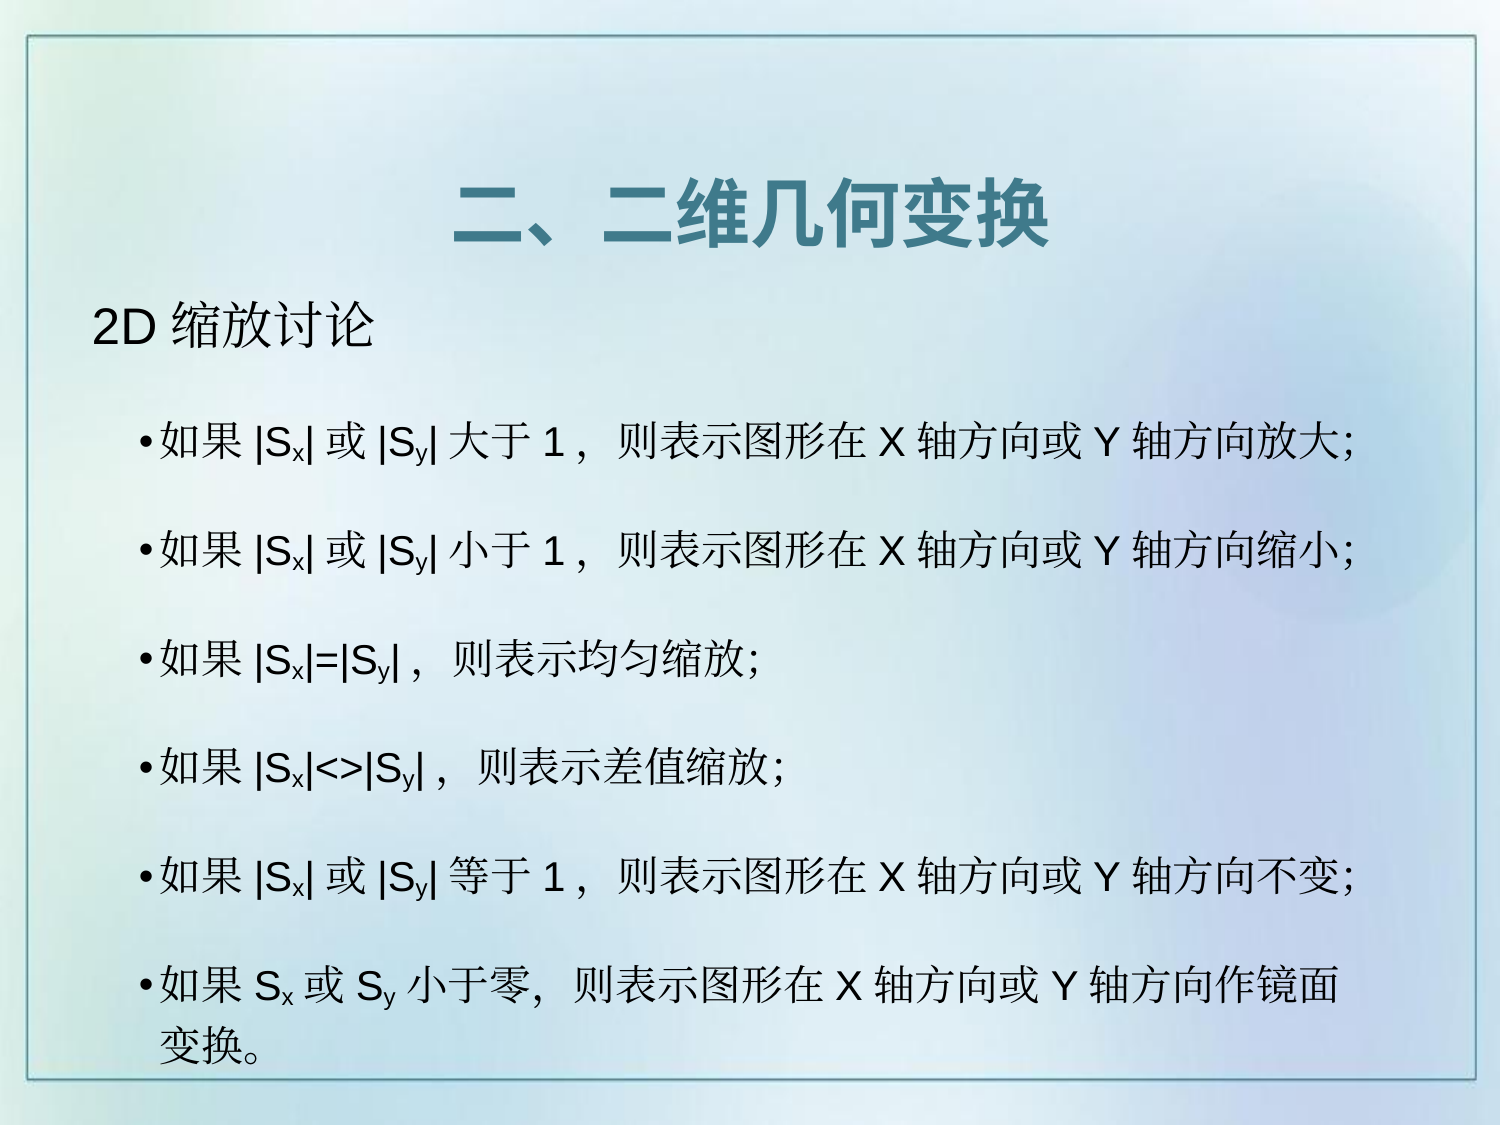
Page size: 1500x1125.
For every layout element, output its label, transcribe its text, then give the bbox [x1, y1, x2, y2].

text_box 二、二维几何变换 [49, 158, 1451, 264]
picture [0, 0, 1500, 1125]
list 如果|Sx|或|Sy|大于1，则表示图形在X轴方向或Y轴方向放大； 如果|Sx|或|Sy|小于1，则表示图形在X轴方向或Y轴方向缩小； 如果|Sx|=|Sy|，则表示均匀缩放； 如果|Sx|<>|Sy|，则表示差值缩放； 如果|Sx|或|Sy|等于1，则表示图形在X轴方向或Y轴方向不变； 如果Sx或Sy小于零，则表示图形在X轴方向或Y轴方向作镜面变换。 [123, 397, 1356, 1078]
title 2D缩放讨论 [76, 264, 640, 420]
